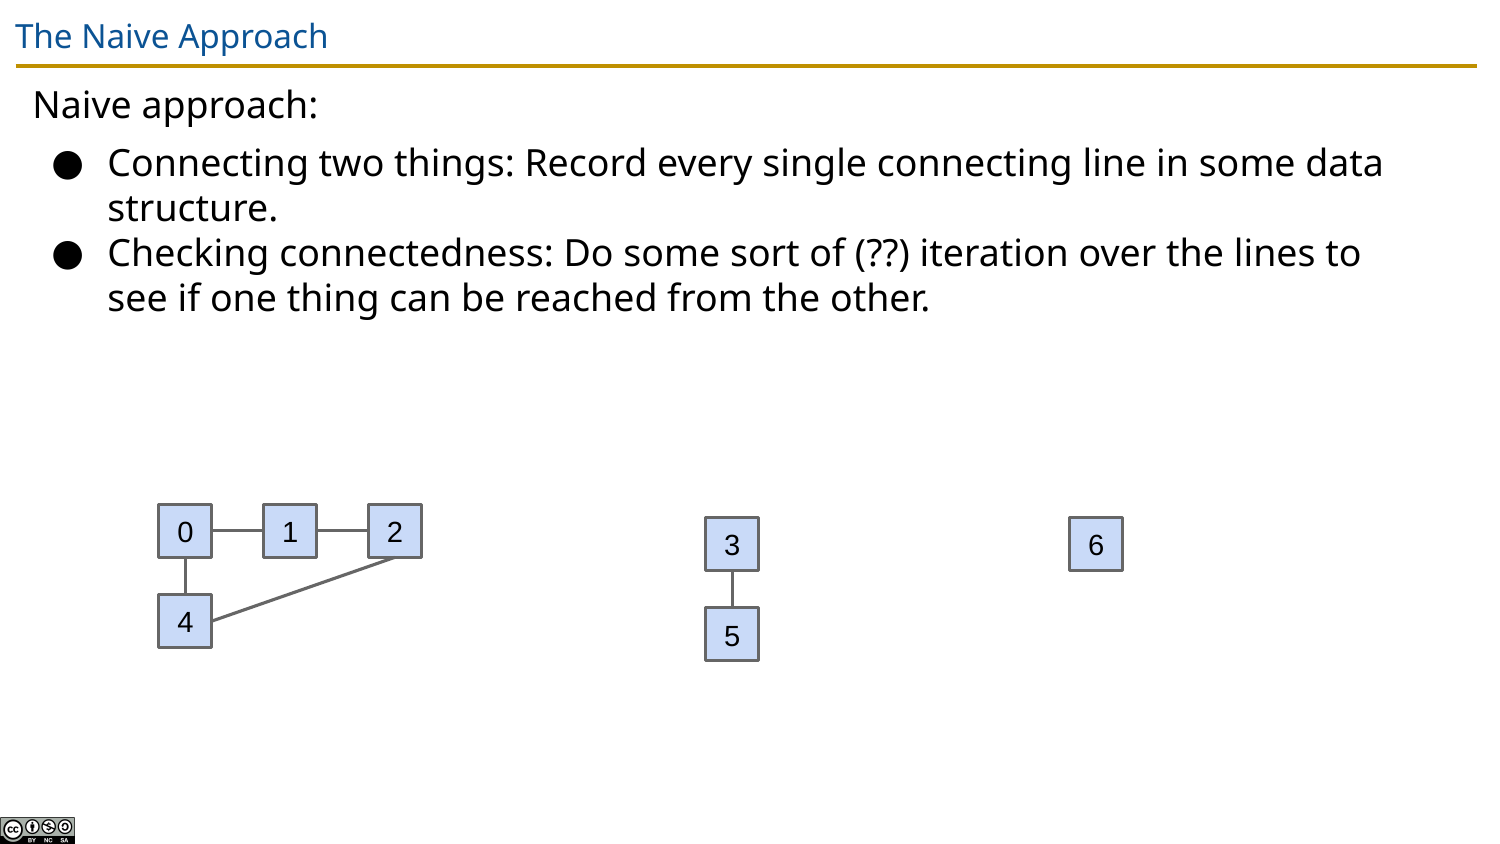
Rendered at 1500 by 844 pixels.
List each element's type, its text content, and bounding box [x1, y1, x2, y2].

text_box 2 [368, 504, 422, 558]
text_box 3 [705, 517, 759, 571]
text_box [211, 557, 396, 622]
picture [0, 817, 75, 844]
text_box 4 [158, 594, 212, 648]
text_box 6 [1069, 517, 1123, 571]
text_box 1 [263, 504, 317, 555]
title The Naive Approach [0, 0, 1398, 65]
text_box 0 [158, 504, 212, 558]
text_box 5 [705, 607, 759, 661]
list Naive approach: Connecting two things: Record every single connecting line in some data structure. Checking connectedness: Do some sort of (??) iteration over the lines to see if one thing can be reached from the other. [17, 65, 1416, 627]
